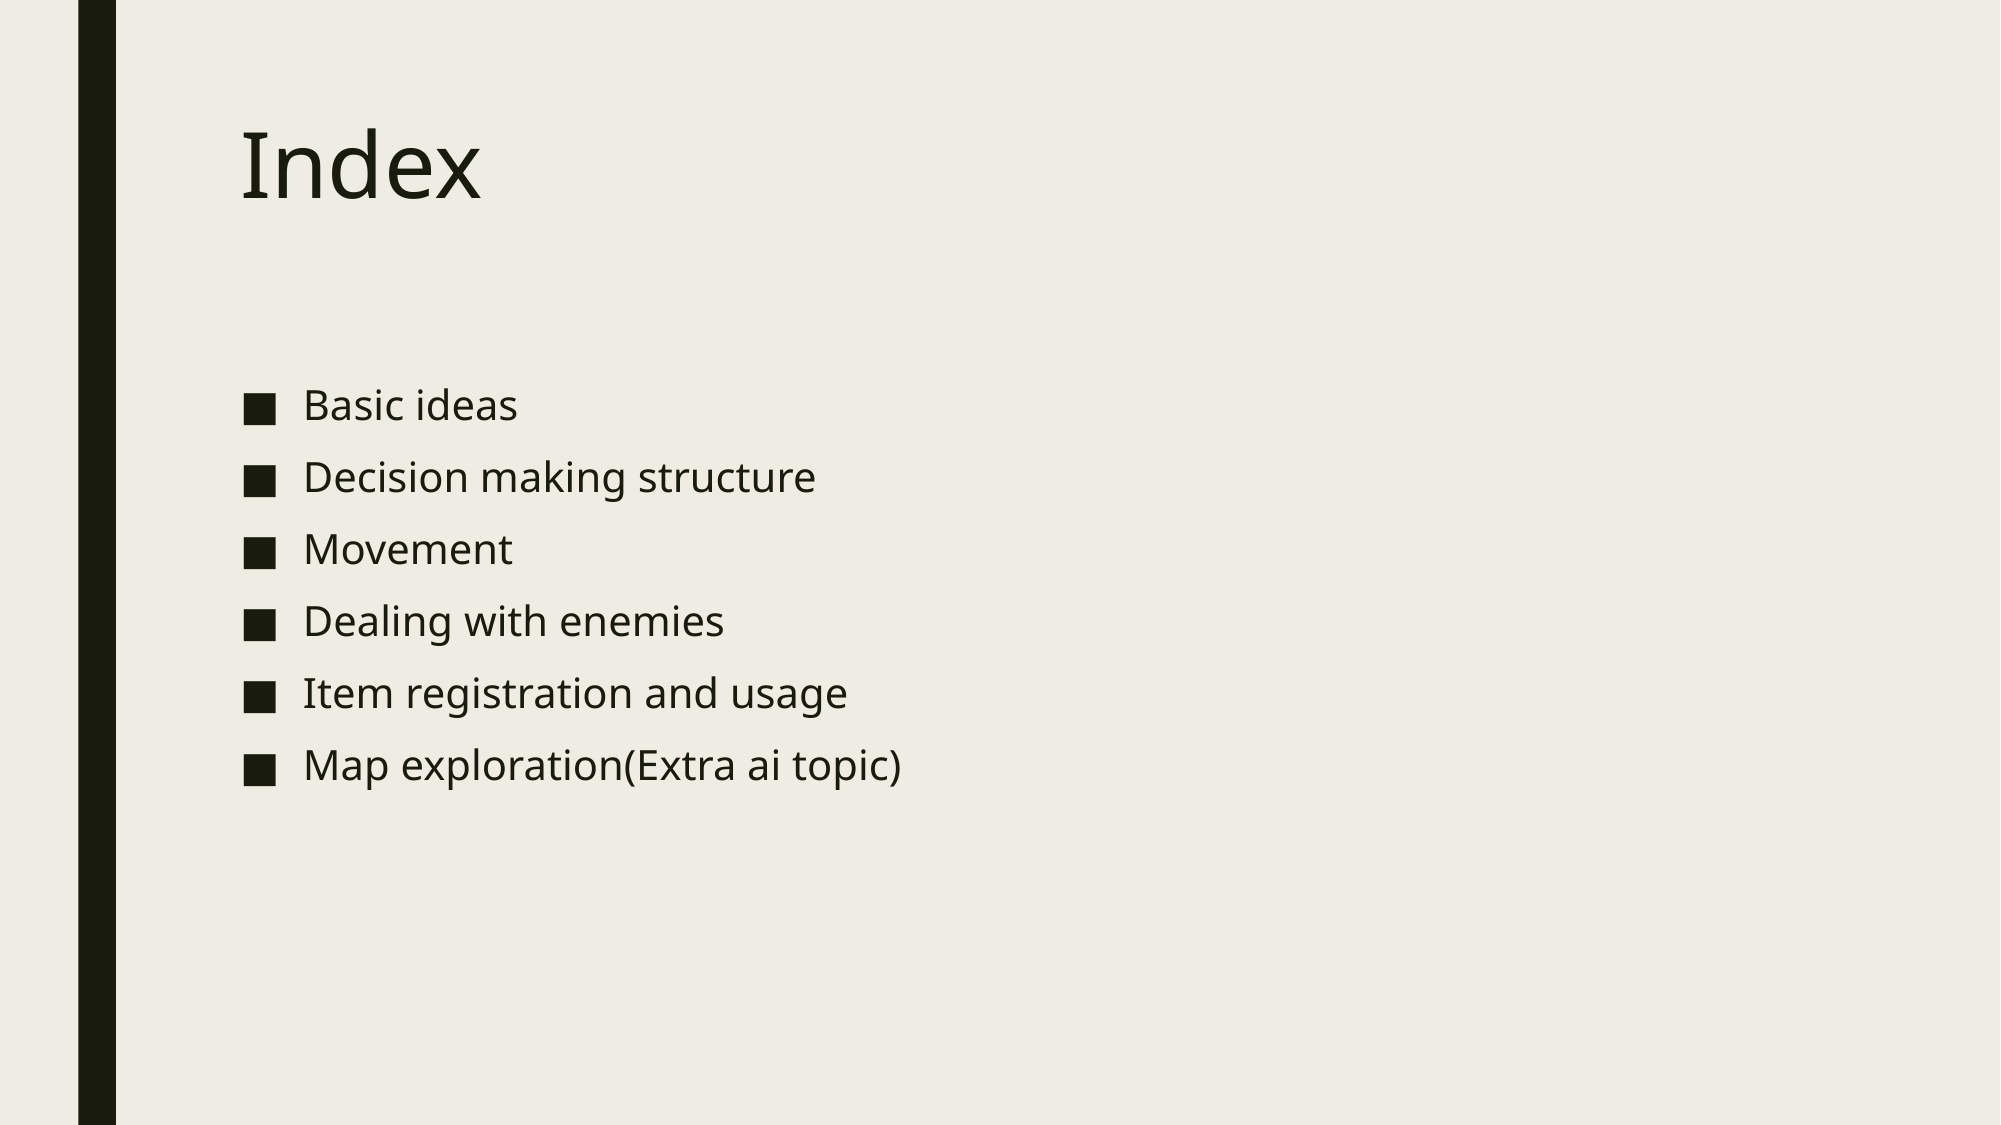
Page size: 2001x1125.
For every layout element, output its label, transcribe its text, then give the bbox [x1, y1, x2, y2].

title Index [225, 112, 1800, 357]
list Basic ideas Decision making structure Movement Dealing with enemies Item registration and usage Map exploration(Extra ai topic) [225, 375, 1800, 963]
